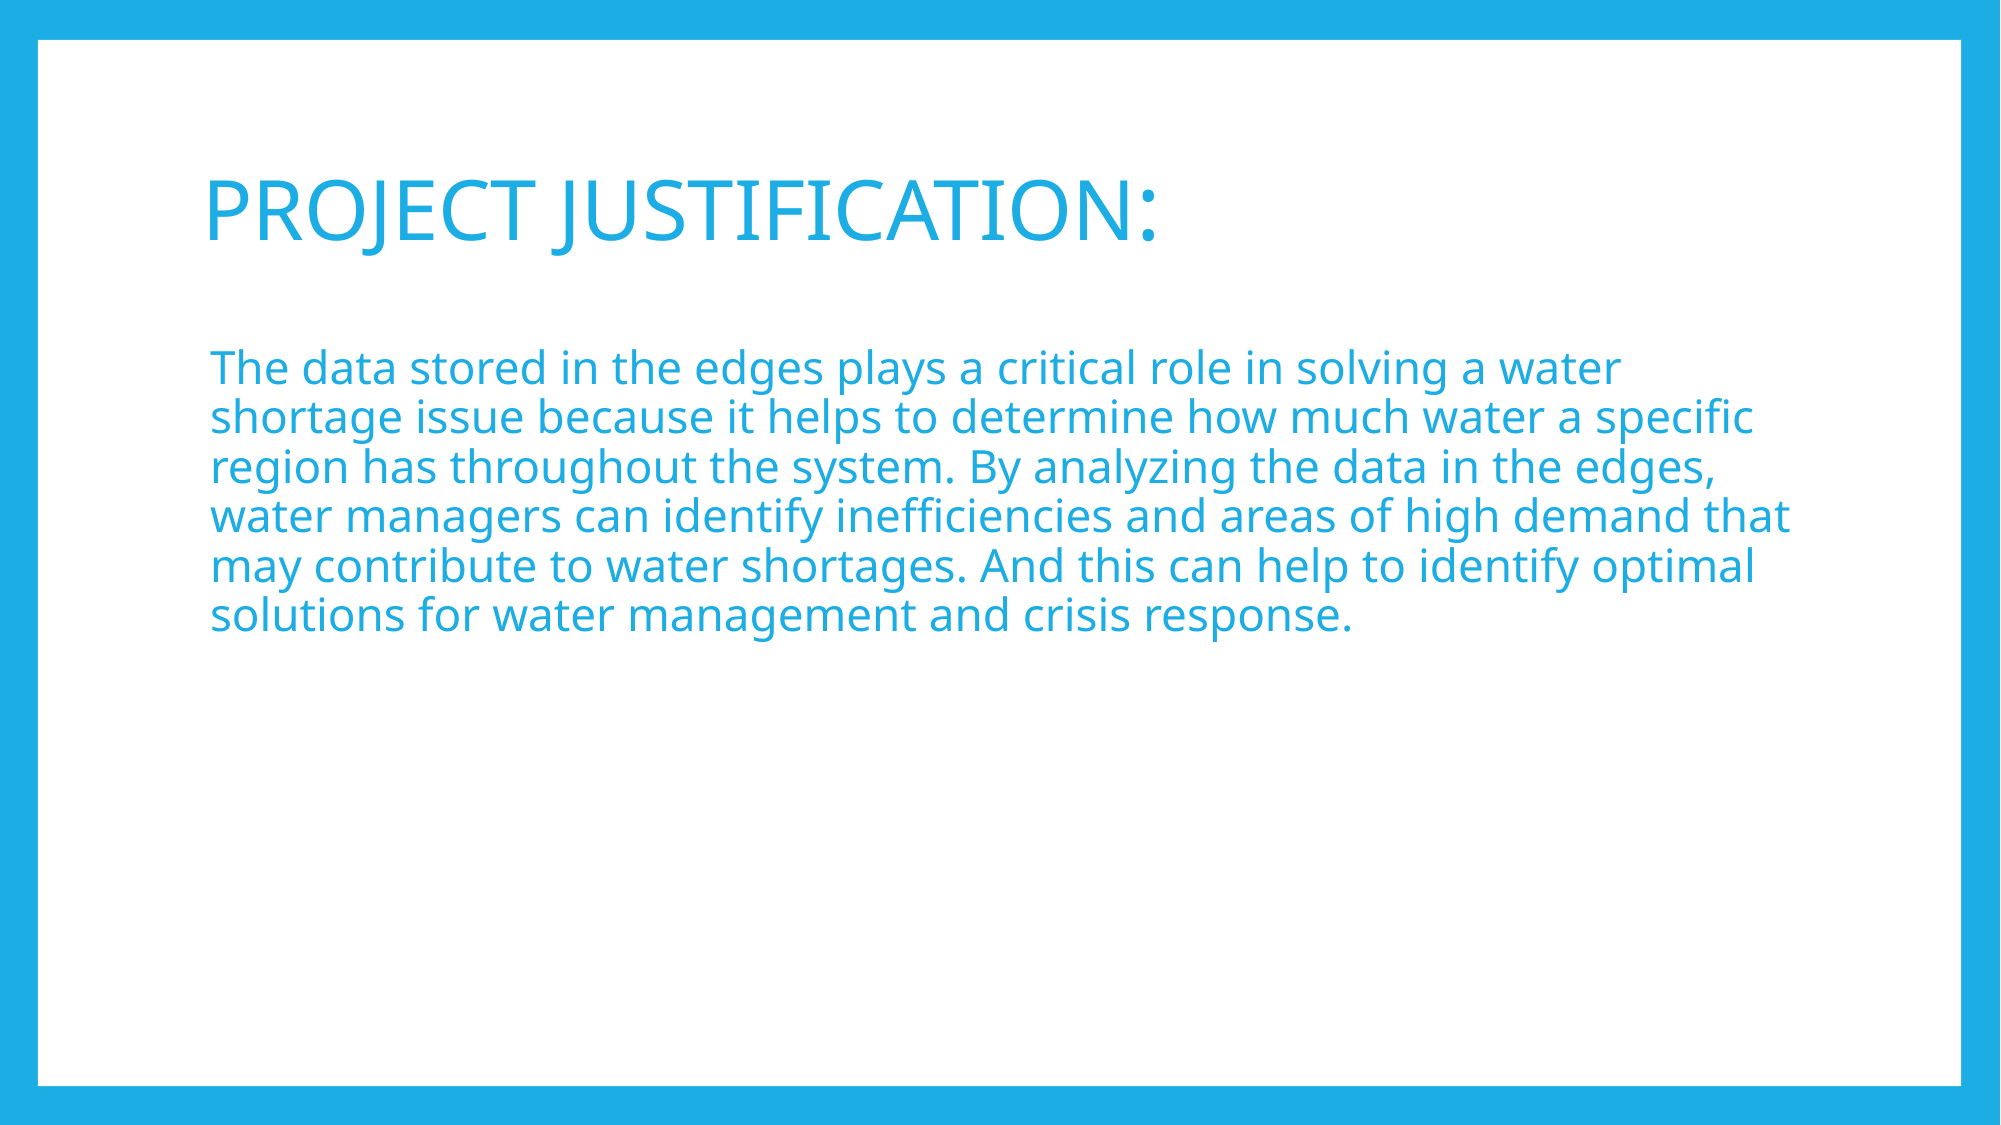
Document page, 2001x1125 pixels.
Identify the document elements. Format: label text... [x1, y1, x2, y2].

list The data stored in the edges plays a critical role in solving a water shortage issue because it helps to determine how much water a specific region has throughout the system. By analyzing the data in the edges, water managers can identify inefficiencies and areas of high demand that may contribute to water shortages. And this can help to identify optimal solutions for water management and crisis response. [187, 337, 1808, 1000]
title PROJECT JUSTIFICATION: [187, 99, 1808, 323]
